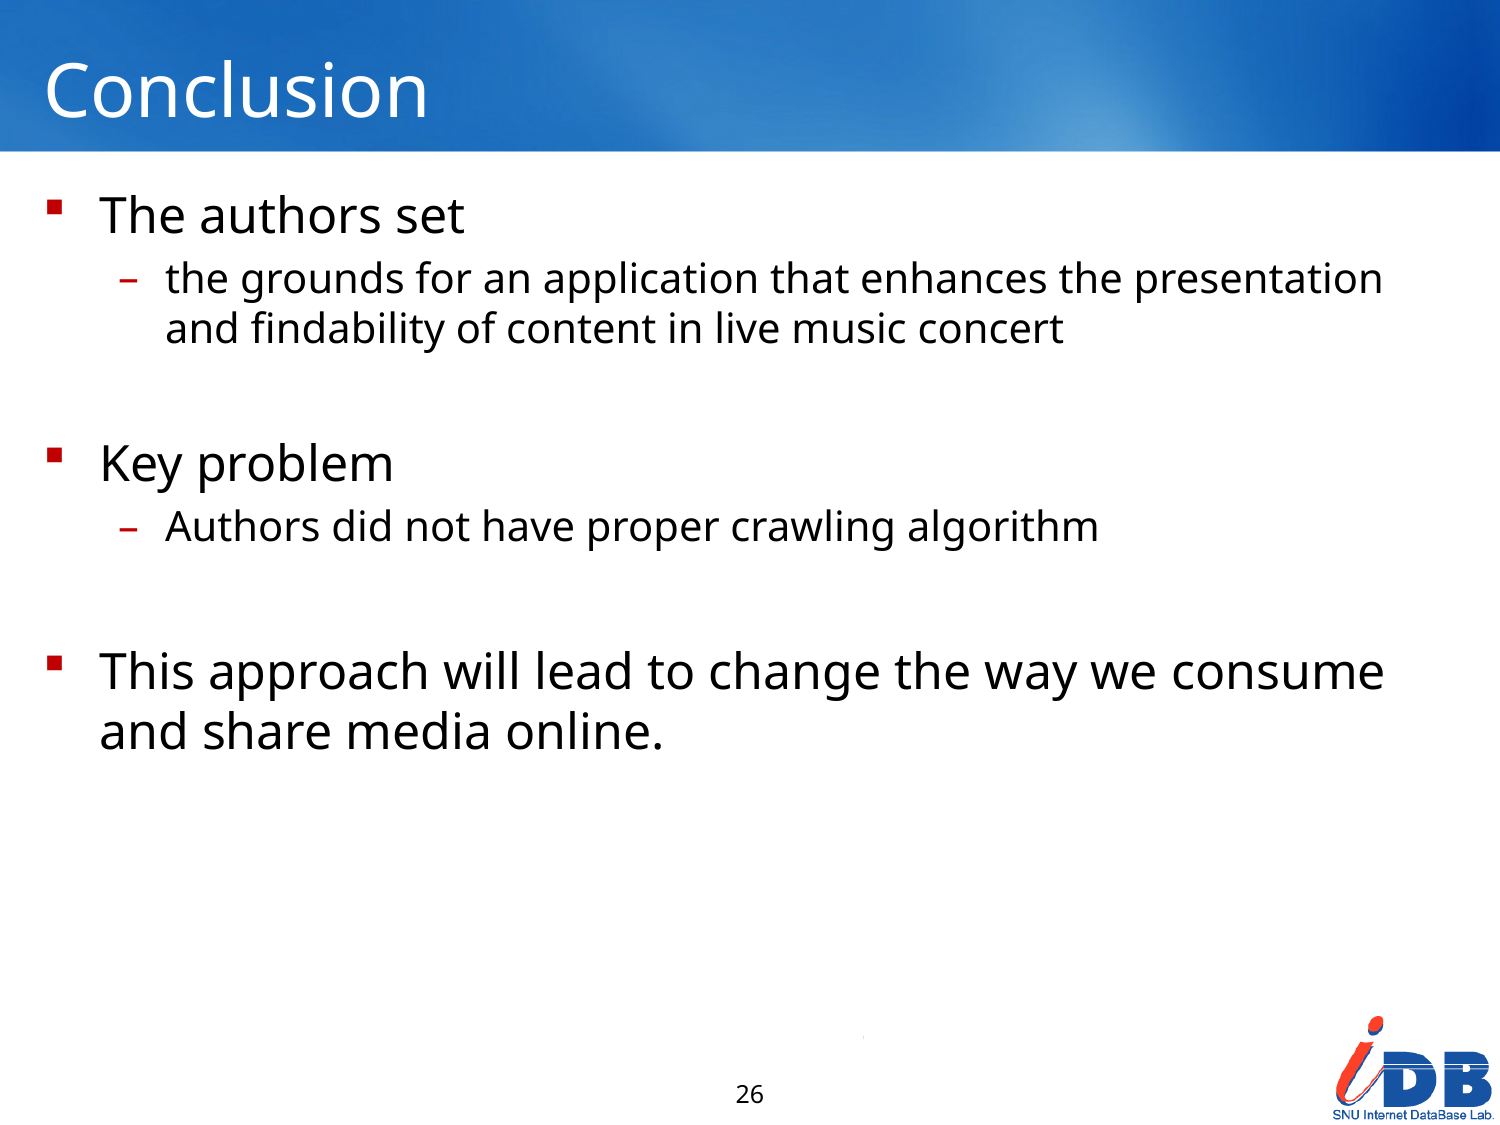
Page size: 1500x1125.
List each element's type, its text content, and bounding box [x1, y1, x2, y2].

slide_number 26 [697, 1078, 803, 1114]
title Conclusion [28, 23, 1472, 153]
picture [0, 0, 1500, 1125]
list The authors set the grounds for an application that enhances the presentation and findability of content in live music concert Key problem Authors did not have proper crawling algorithm This approach will lead to change the way we consume and share media online. [28, 175, 1472, 1067]
